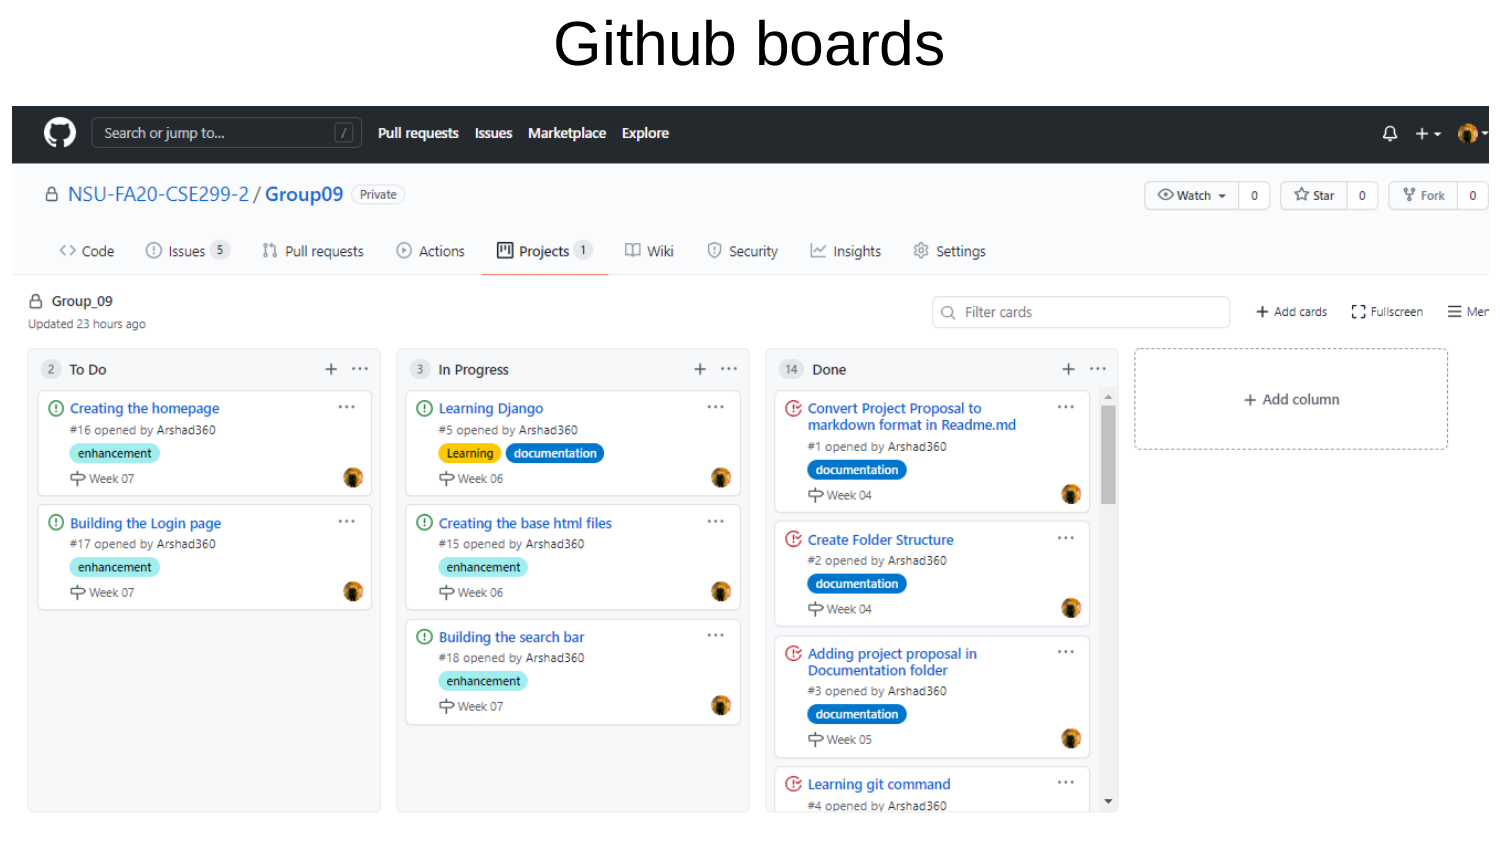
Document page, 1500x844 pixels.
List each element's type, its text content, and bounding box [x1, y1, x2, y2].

title Github boards [51, 0, 1449, 82]
picture [11, 106, 1489, 828]
